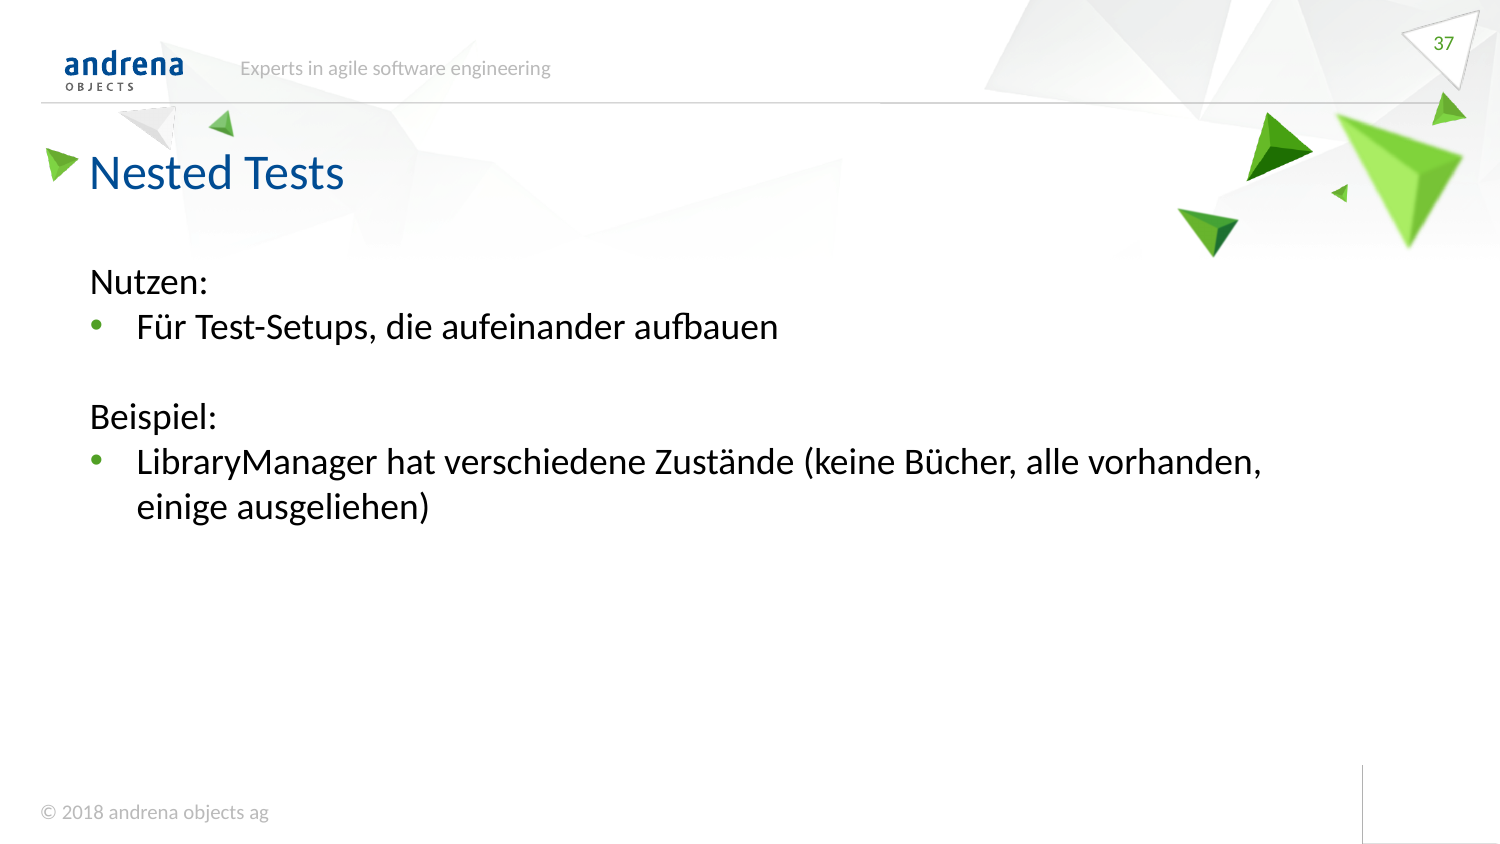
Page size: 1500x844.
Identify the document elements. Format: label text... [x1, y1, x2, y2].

text_box 37 [1415, 29, 1473, 55]
picture [0, 0, 1500, 298]
text_box Experts in agile software engineering [225, 45, 701, 89]
text_box Nutzen: Für Test-Setups, die aufeinander aufbauen Beispiel: LibraryManager hat verschiedene Zustände (keine Bücher, alle vorhanden, einige ausgeliehen) [74, 249, 1375, 625]
text_box Nested Tests [74, 105, 1422, 234]
